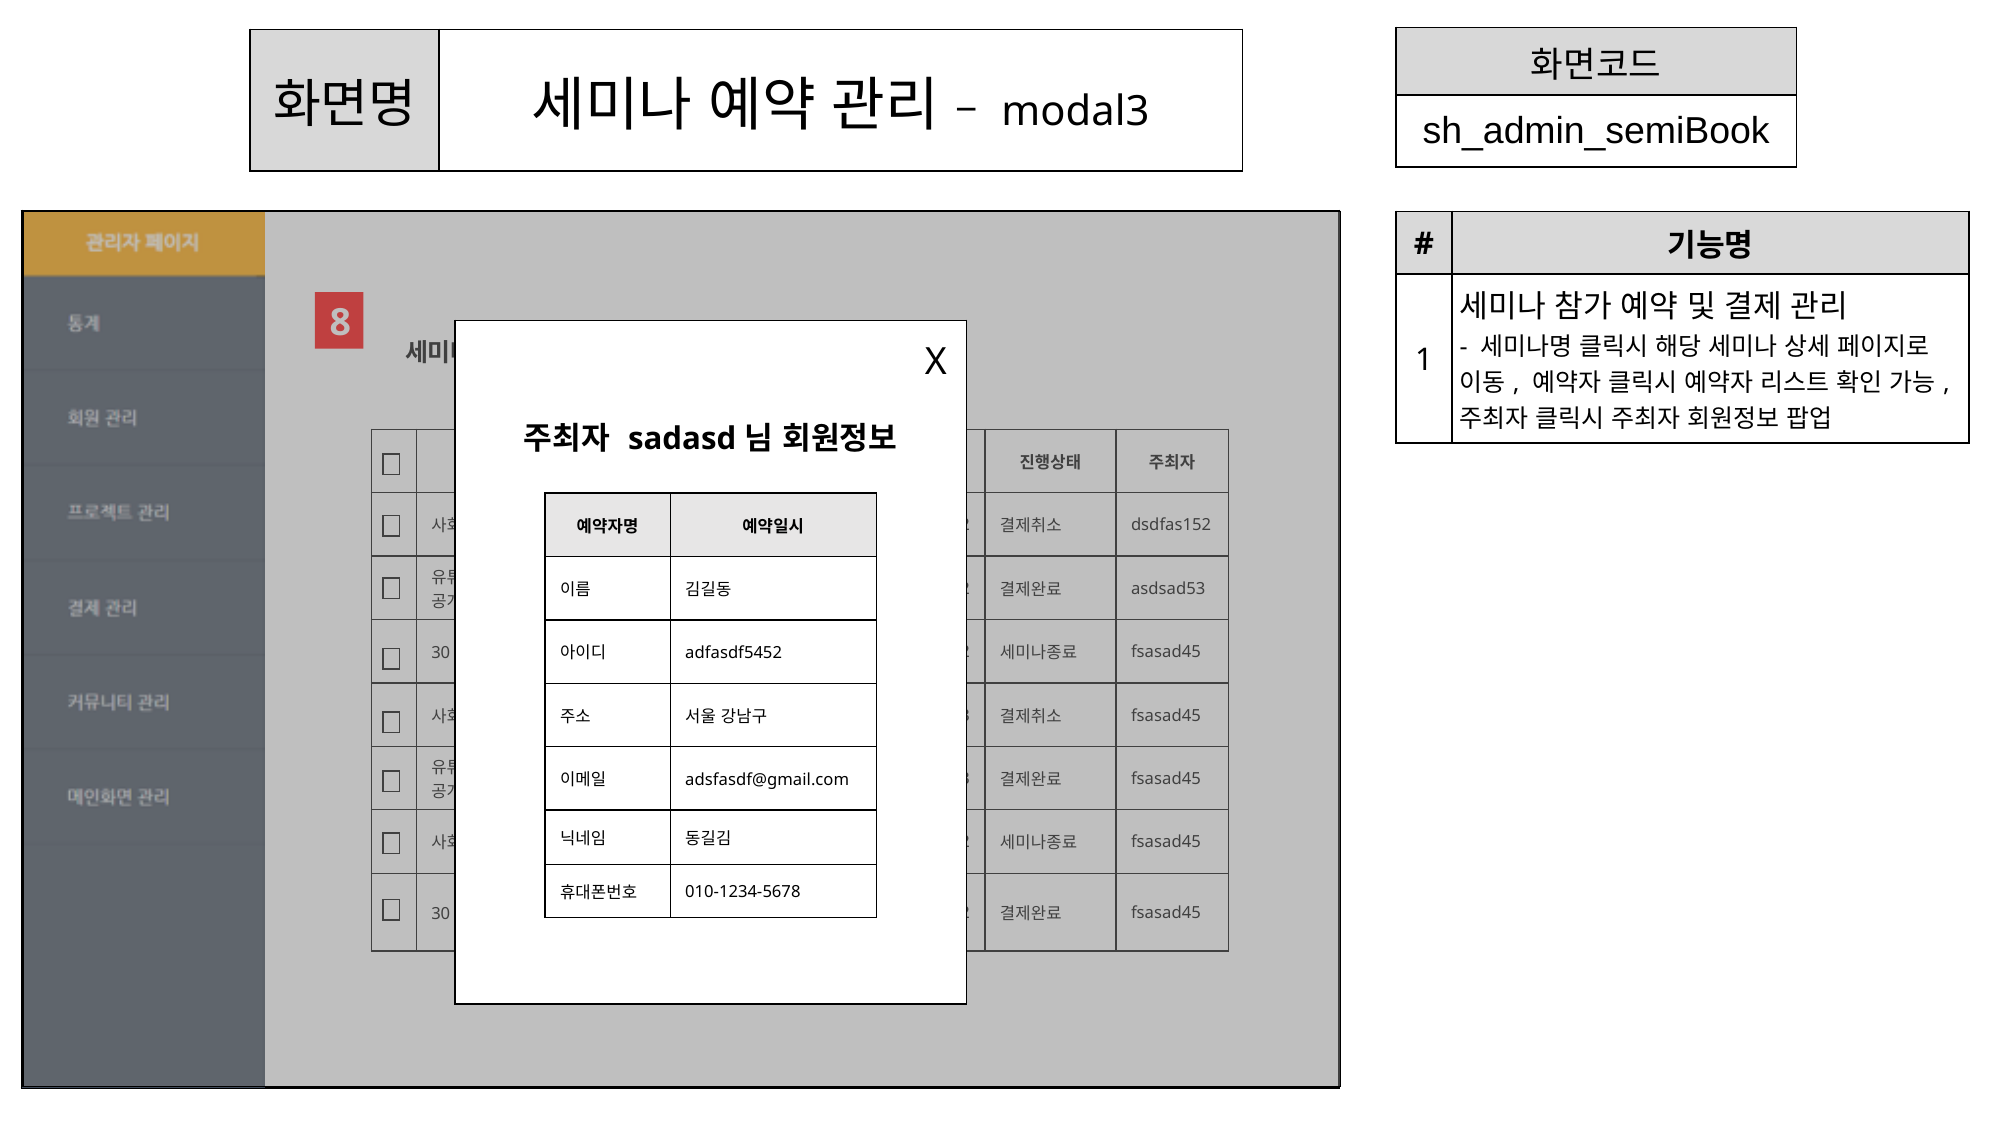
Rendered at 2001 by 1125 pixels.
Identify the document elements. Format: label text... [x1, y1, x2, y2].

table_cell 휴대폰번호 [546, 865, 670, 917]
table_header 예약자명 [546, 494, 670, 556]
table_cell 닉네임 [546, 811, 670, 864]
table_header 세미나 예약 관리 – modal3 [440, 30, 1242, 170]
table_cell 세미나 참가 예약 및 결제 관리 - 세미나명 클릭시 해당 세미나 상세 페이지로 이동, 예약자 클릭시 예약자 리스트 확인 가능, 주최자 클릭시 주최자 회원정보 팝업 [1453, 275, 1968, 442]
table_cell 이메일 [546, 747, 670, 809]
table_header [265, 212, 1340, 1086]
table_cell adfasdf5452 [671, 621, 876, 683]
table_header 화면코드 [1397, 28, 1796, 94]
table_cell 김길동 [671, 557, 876, 619]
table_cell 서울 강남구 [671, 684, 876, 746]
table_cell 동길김 [671, 811, 876, 864]
table_cell 010-1234-5678 [671, 865, 876, 917]
table_cell 아이디 [546, 621, 670, 683]
picture [22, 211, 265, 1088]
table_header 기능명 [1453, 212, 1968, 273]
table_cell sh_admin_semiBook [1397, 96, 1796, 166]
table_cell 1 [1397, 275, 1451, 442]
table_header 주최자 sadasd님 회원정보 [456, 321, 966, 1003]
text_box X [909, 329, 962, 390]
table_header 화면명 [251, 30, 438, 170]
table_cell 이름 [546, 557, 670, 619]
table_cell adsfasdf@gmail.com [671, 747, 876, 809]
table_cell 주소 [546, 684, 670, 746]
table_header 예약일시 [671, 494, 876, 556]
table_header # [1397, 212, 1451, 273]
